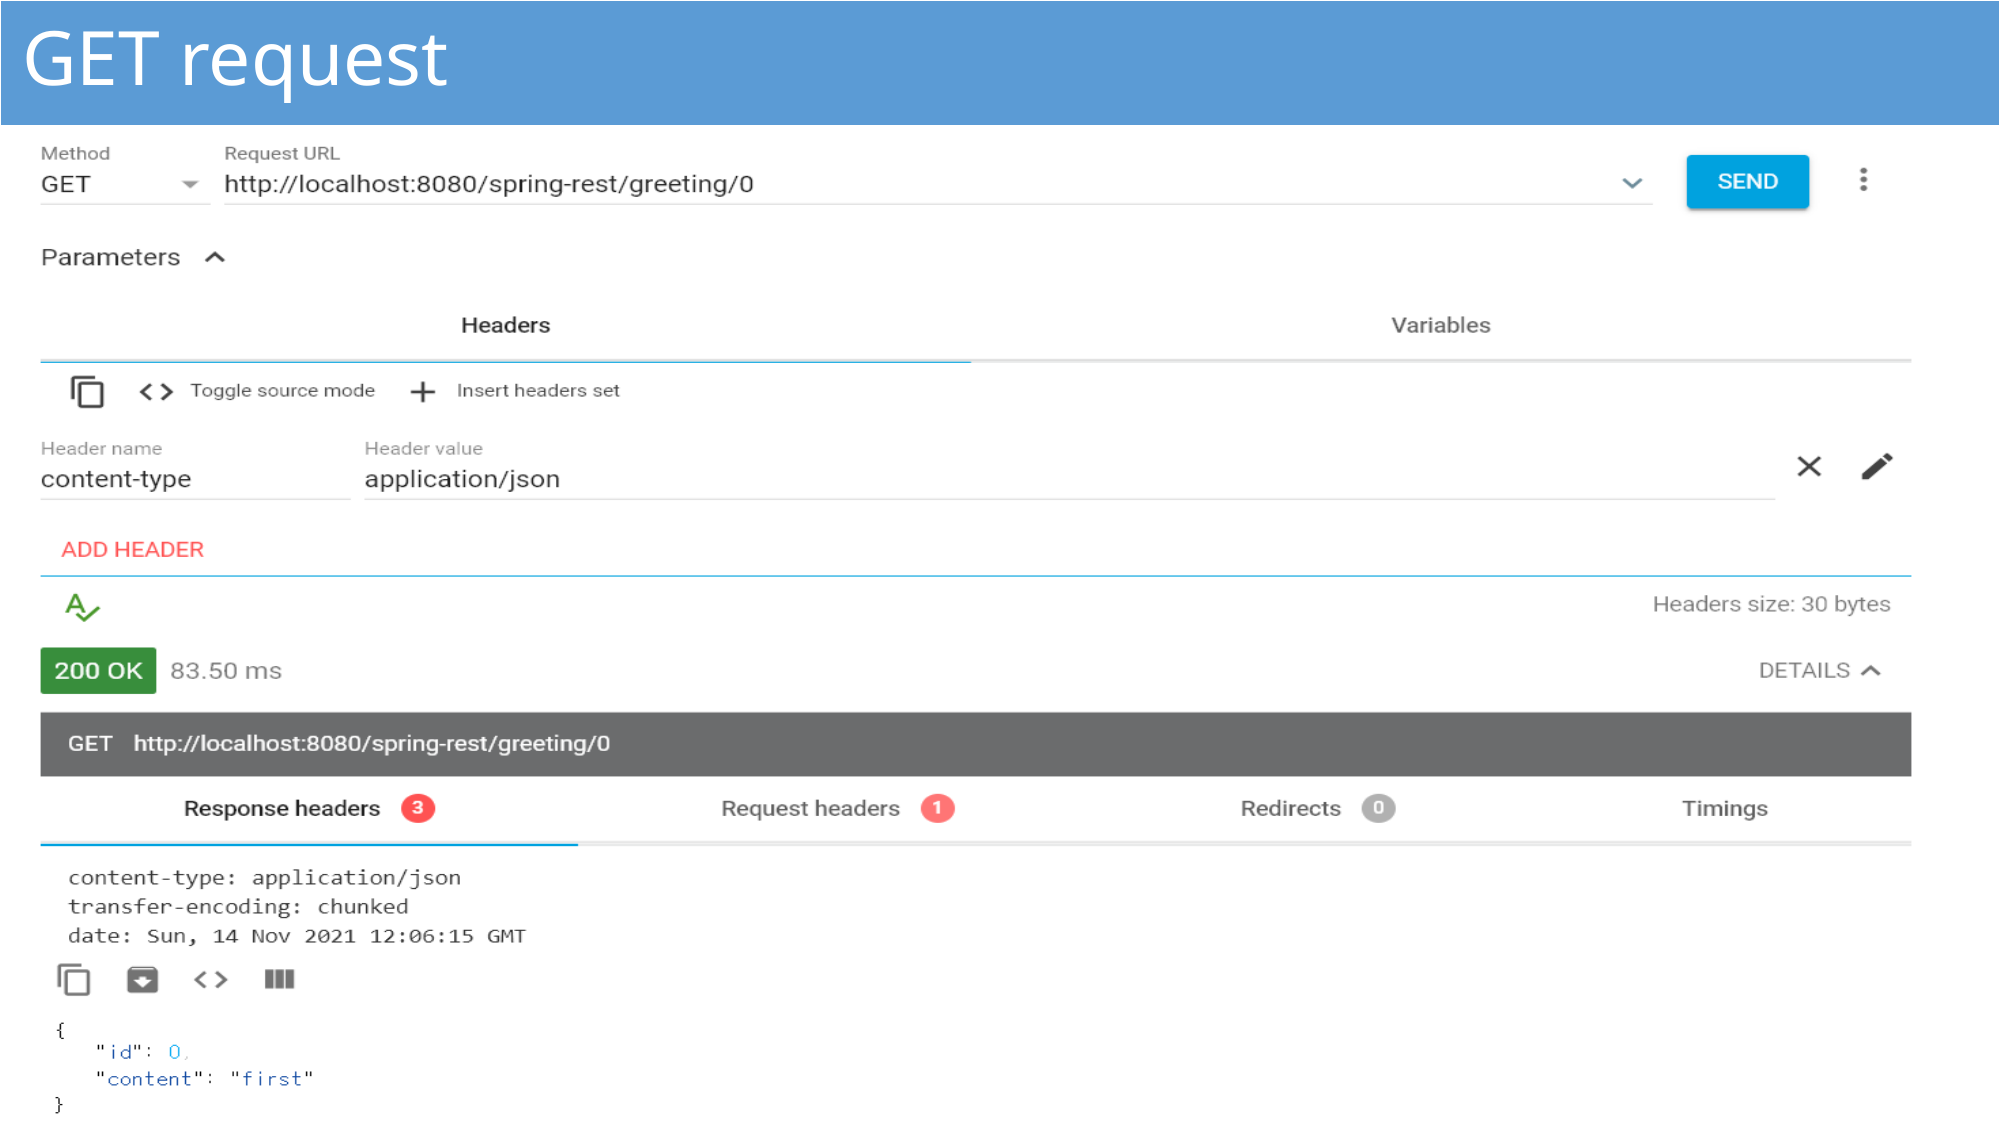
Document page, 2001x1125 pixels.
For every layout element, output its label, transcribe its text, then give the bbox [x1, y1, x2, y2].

text_box [0, 0, 2000, 126]
picture [0, 126, 2000, 1125]
text_box GET request [22, 10, 1603, 117]
